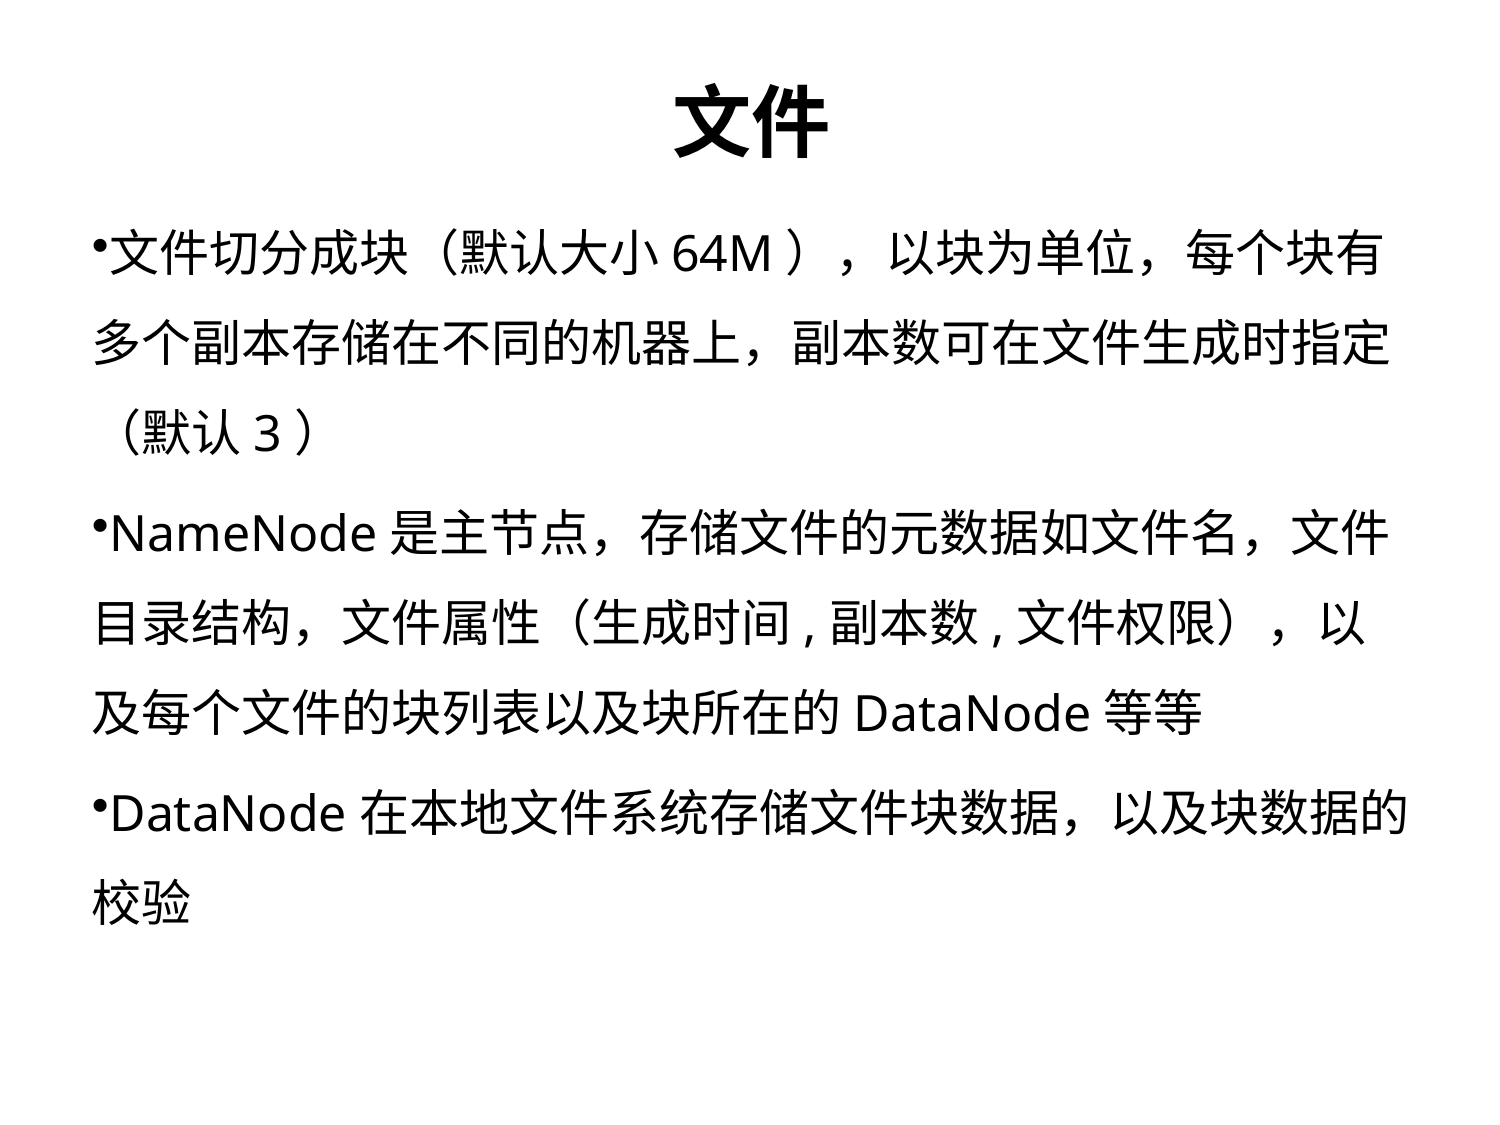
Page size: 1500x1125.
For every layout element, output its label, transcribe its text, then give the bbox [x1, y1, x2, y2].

title 文件 [76, 64, 1427, 183]
list 文件切分成块（默认大小64M），以块为单位，每个块有多个副本存储在不同的机器上，副本数可在文件生成时指定（默认3） NameNode是主节点，存储文件的元数据如文件名，文件目录结构，文件属性（生成时间,副本数,文件权限），以及每个文件的块列表以及块所在的DataNode等等 DataNode在本地文件系统存储文件块数据，以及块数据的校验 [76, 183, 1427, 976]
